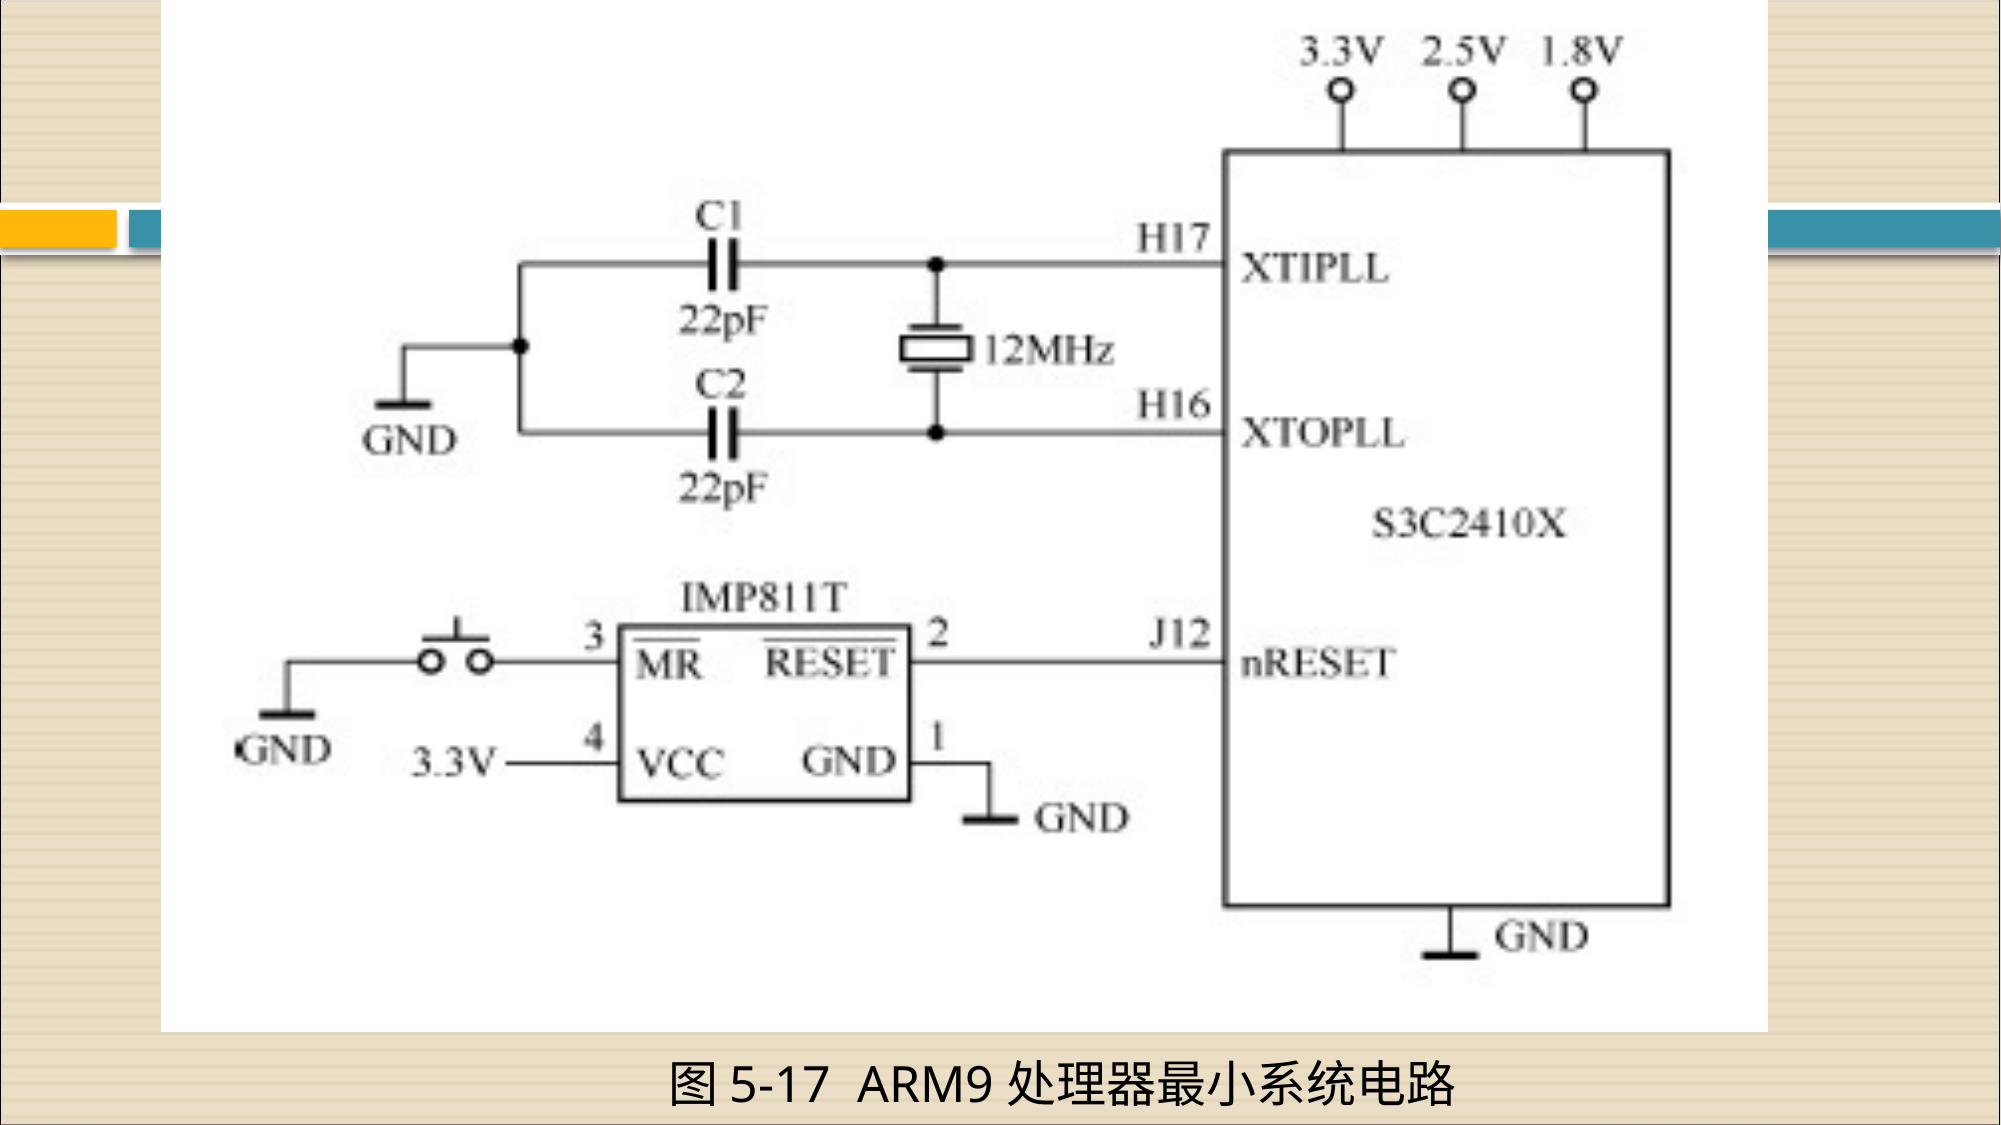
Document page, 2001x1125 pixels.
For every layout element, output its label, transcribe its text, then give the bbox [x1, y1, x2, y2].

text_box 图5-17 ARM9处理器最小系统电路 [653, 1044, 1472, 1120]
picture [0, 0, 2001, 1125]
